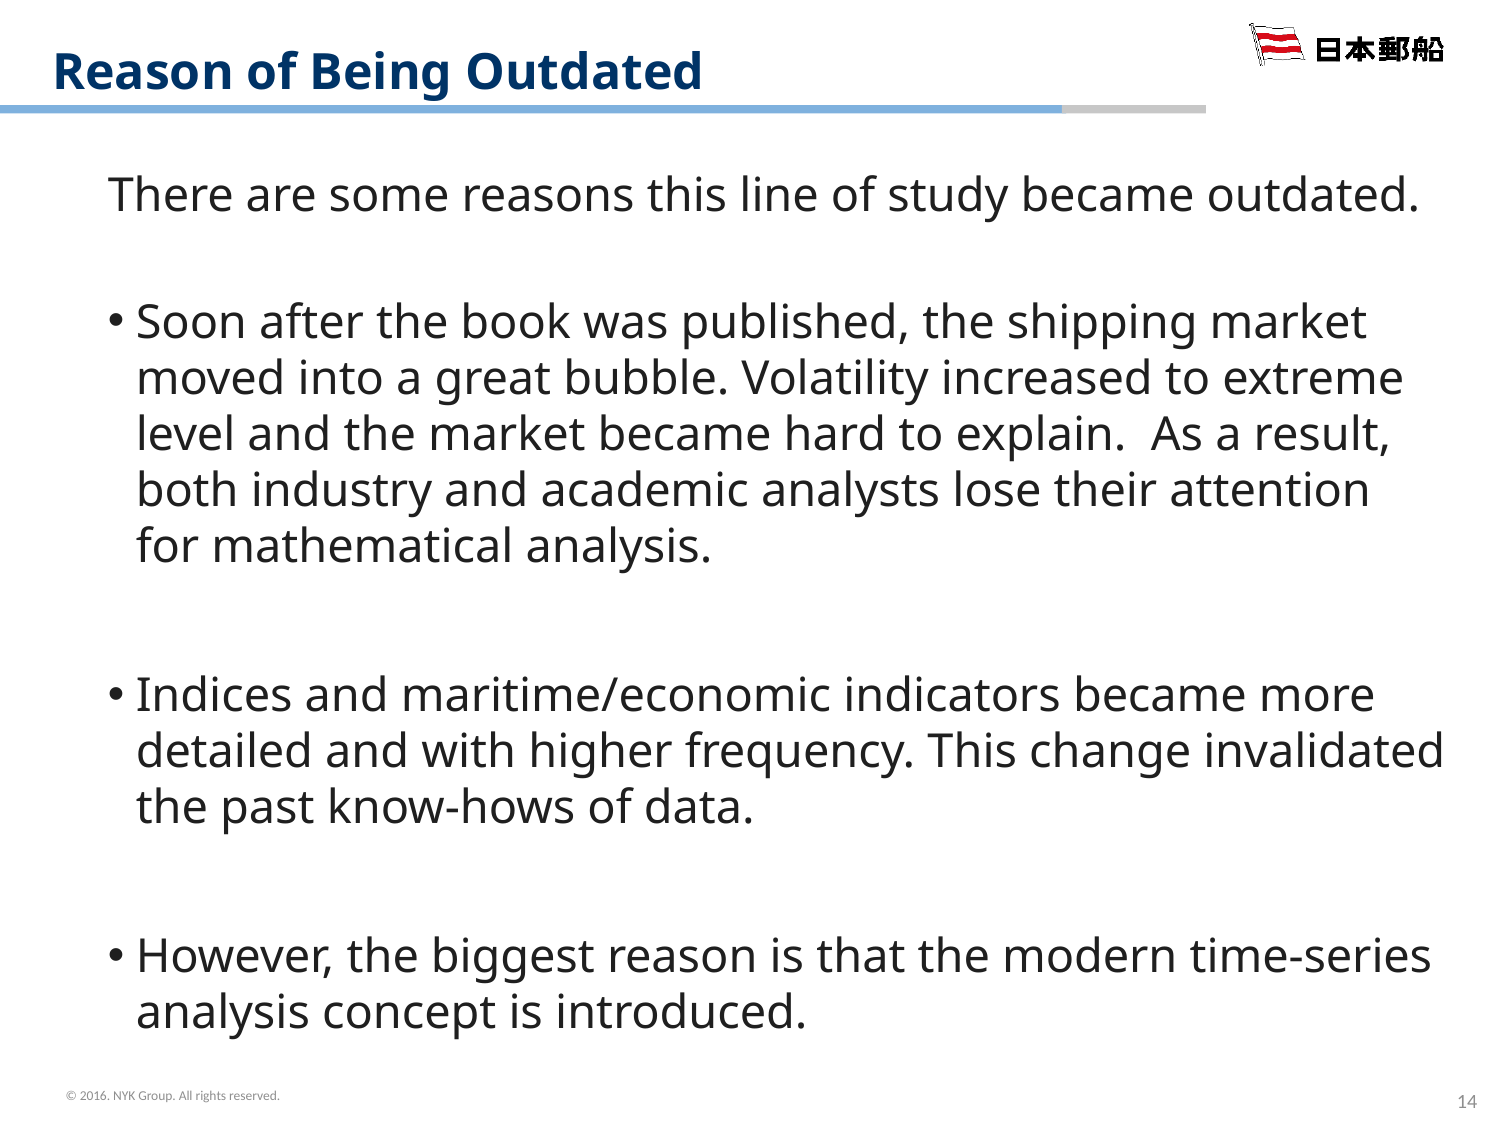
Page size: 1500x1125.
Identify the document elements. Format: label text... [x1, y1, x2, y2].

list There are some reasons this line of study became outdated. Soon after the book was published, the shipping market moved into a great bubble. Volatility increased to extreme level and the market became hard to explain. As a result, both industry and academic analysts lose their attention for mathematical analysis. Indices and maritime/economic indicators became more detailed and with higher frequency. This change invalidated the past know-hows of data. However, the biggest reason is that the modern time-series analysis concept is introduced. [53, 157, 1461, 1073]
slide_number 14 [1154, 1070, 1493, 1125]
title Reason of Being Outdated [37, 24, 1270, 123]
picture [1249, 23, 1444, 66]
